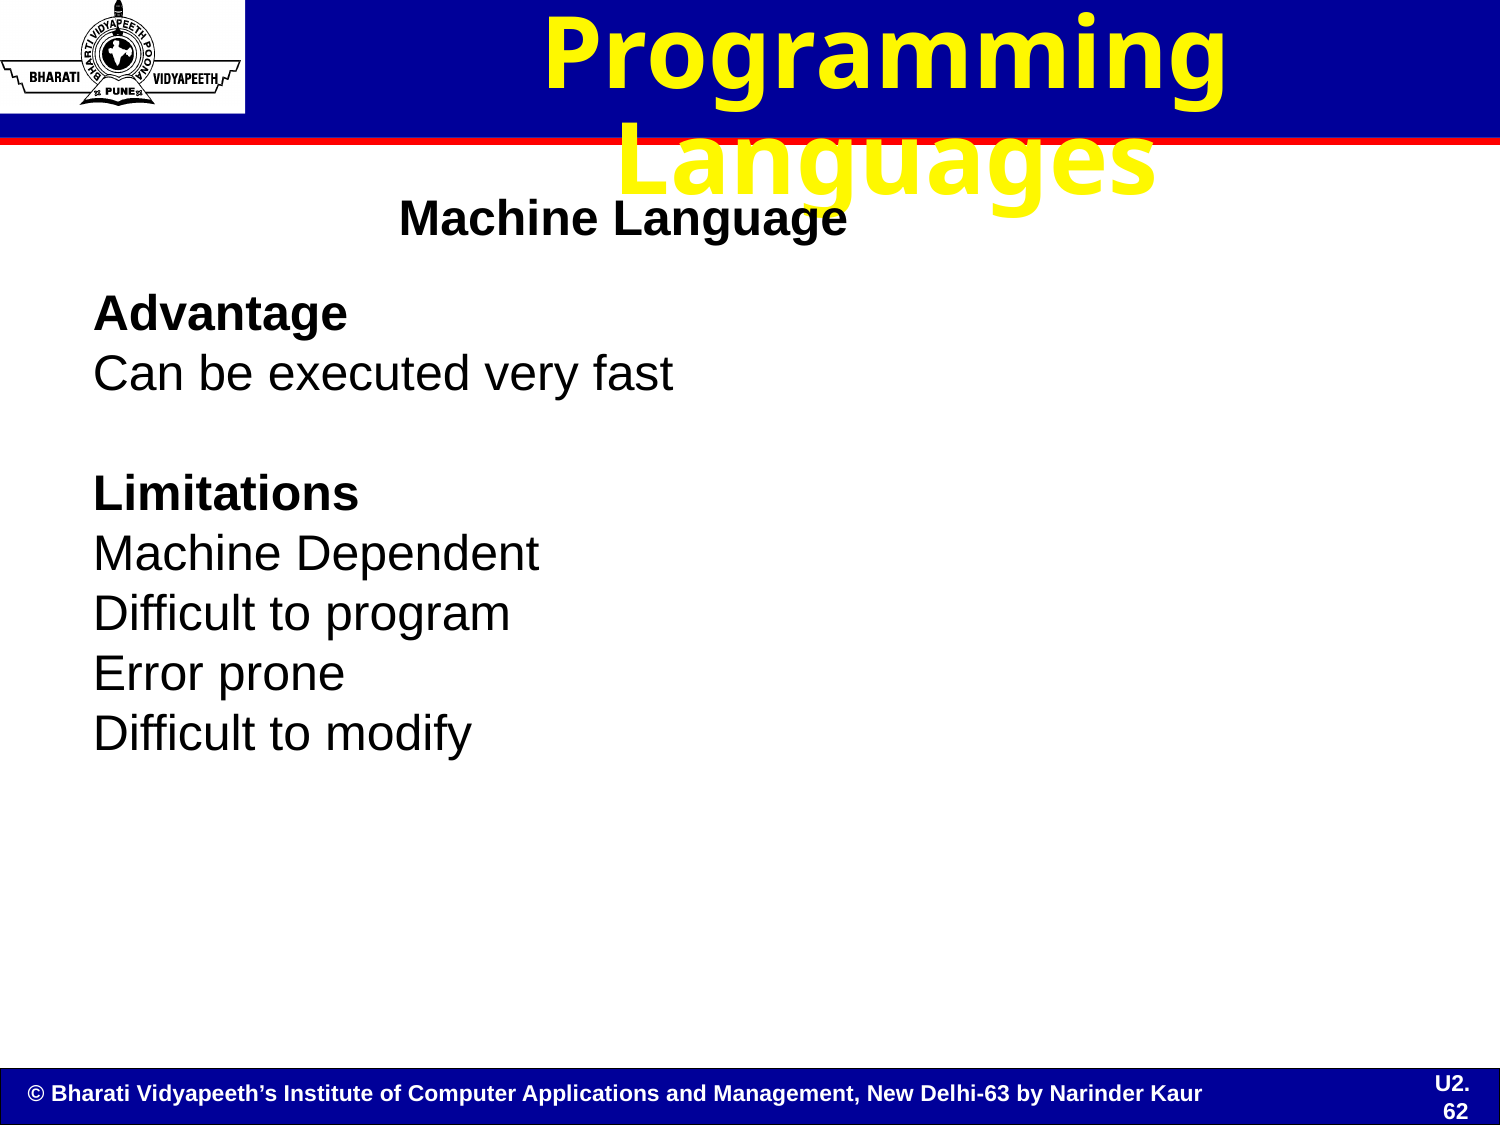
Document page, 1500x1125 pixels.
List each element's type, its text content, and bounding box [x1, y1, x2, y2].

text_box Advantage Can be executed very fast Limitations Machine Dependent Difficult to program Error prone Difficult to modify [78, 273, 1125, 769]
title Programming Languages [272, 0, 1500, 220]
text_box [84, 240, 1435, 346]
text_box Machine Language [383, 177, 864, 240]
picture [0, 0, 241, 106]
